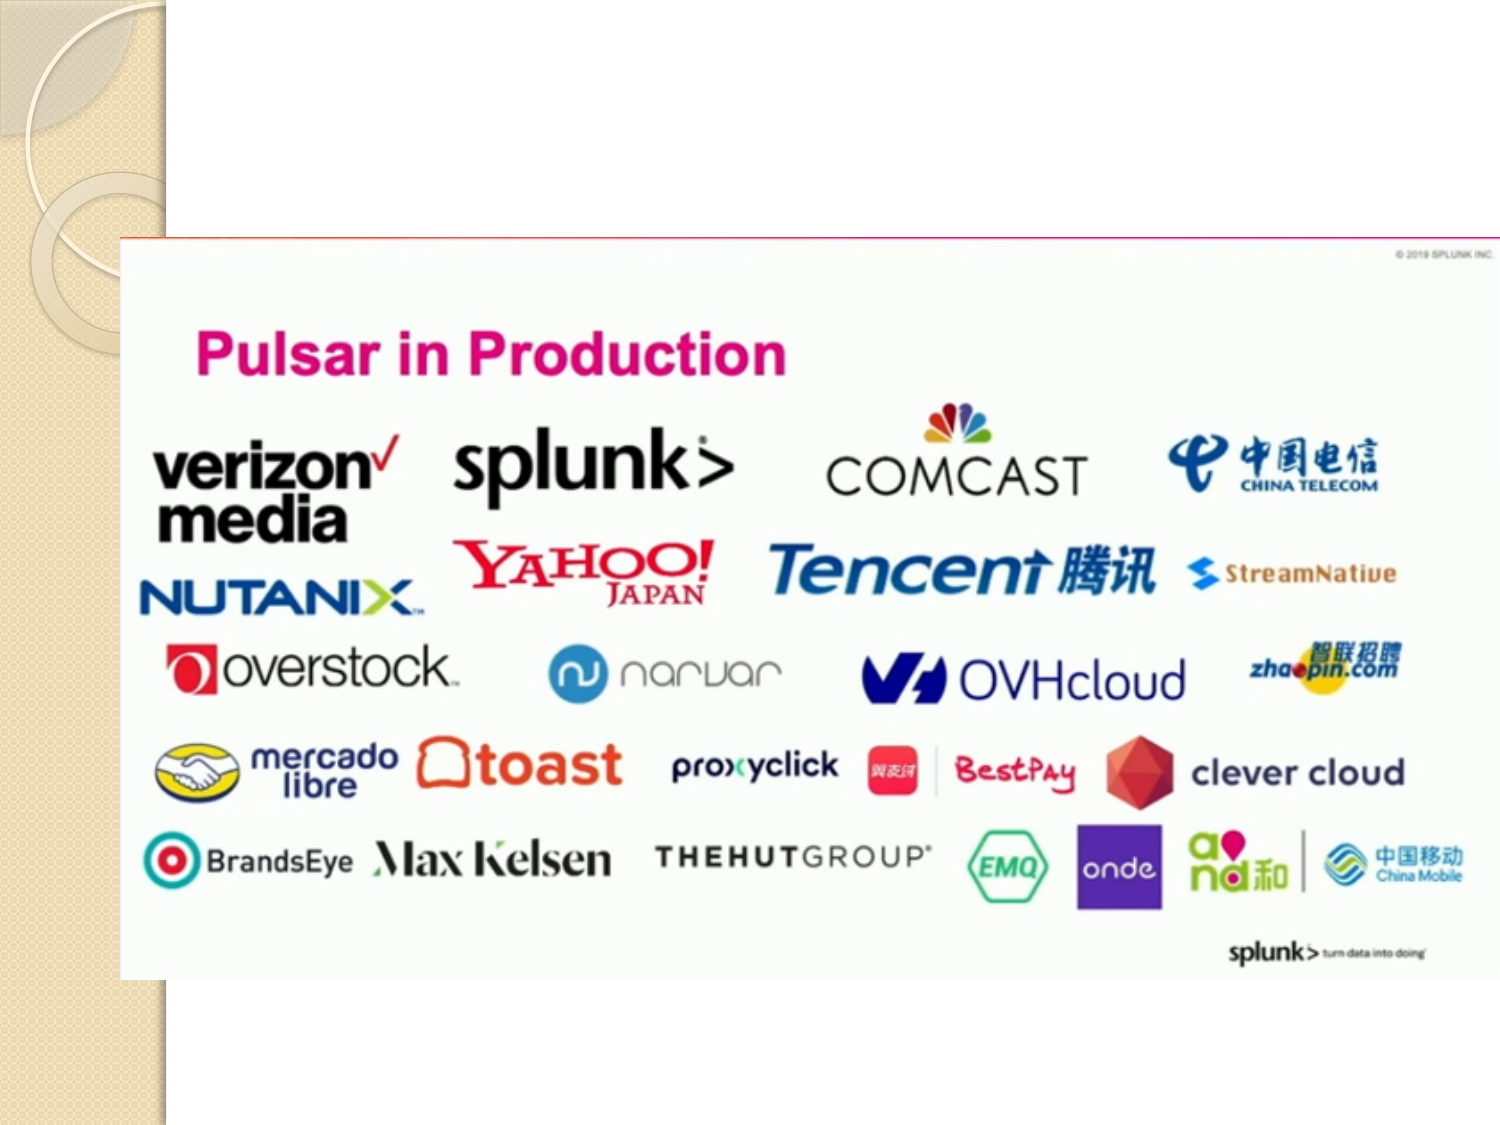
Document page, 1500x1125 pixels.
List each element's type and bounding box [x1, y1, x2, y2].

list [120, 237, 1500, 981]
